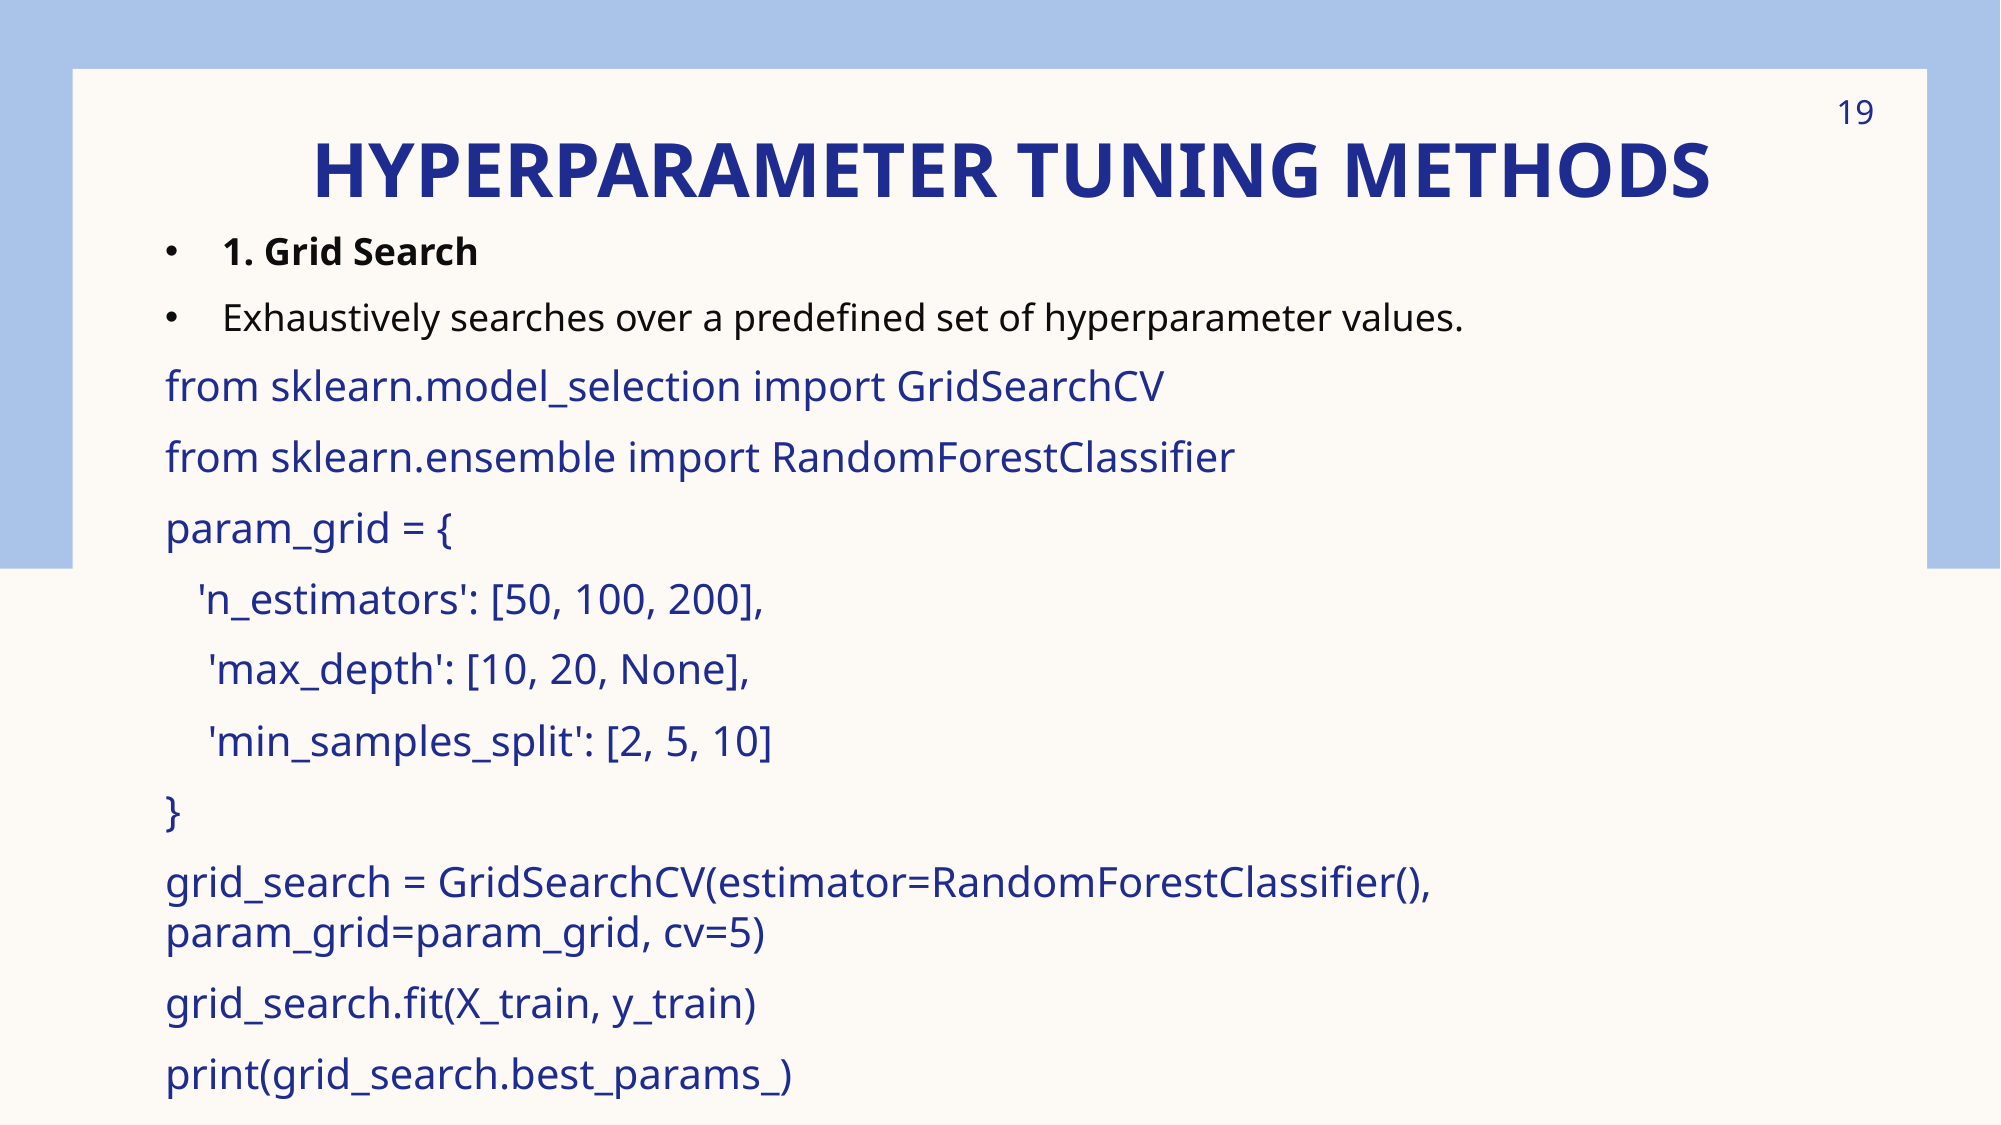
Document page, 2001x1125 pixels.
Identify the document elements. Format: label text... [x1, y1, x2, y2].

title Hyperparameter Tuning Methods [150, 46, 1875, 212]
list 1. Grid Search Exhaustively searches over a predefined set of hyperparameter values. from sklearn.model_selection import GridSearchCV from sklearn.ensemble import RandomForestClassifier param_grid = { 'n_estimators': [50, 100, 200], 'max_depth': [10, 20, None], 'min_samples_split': [2, 5, 10] } grid_search = GridSearchCV(estimator=RandomForestClassifier(), param_grid=param_grid, cv=5) grid_search.fit(X_train, y_train) print(grid_search.best_params_) [150, 212, 1875, 1125]
slide_number 19 [1699, 75, 1875, 153]
